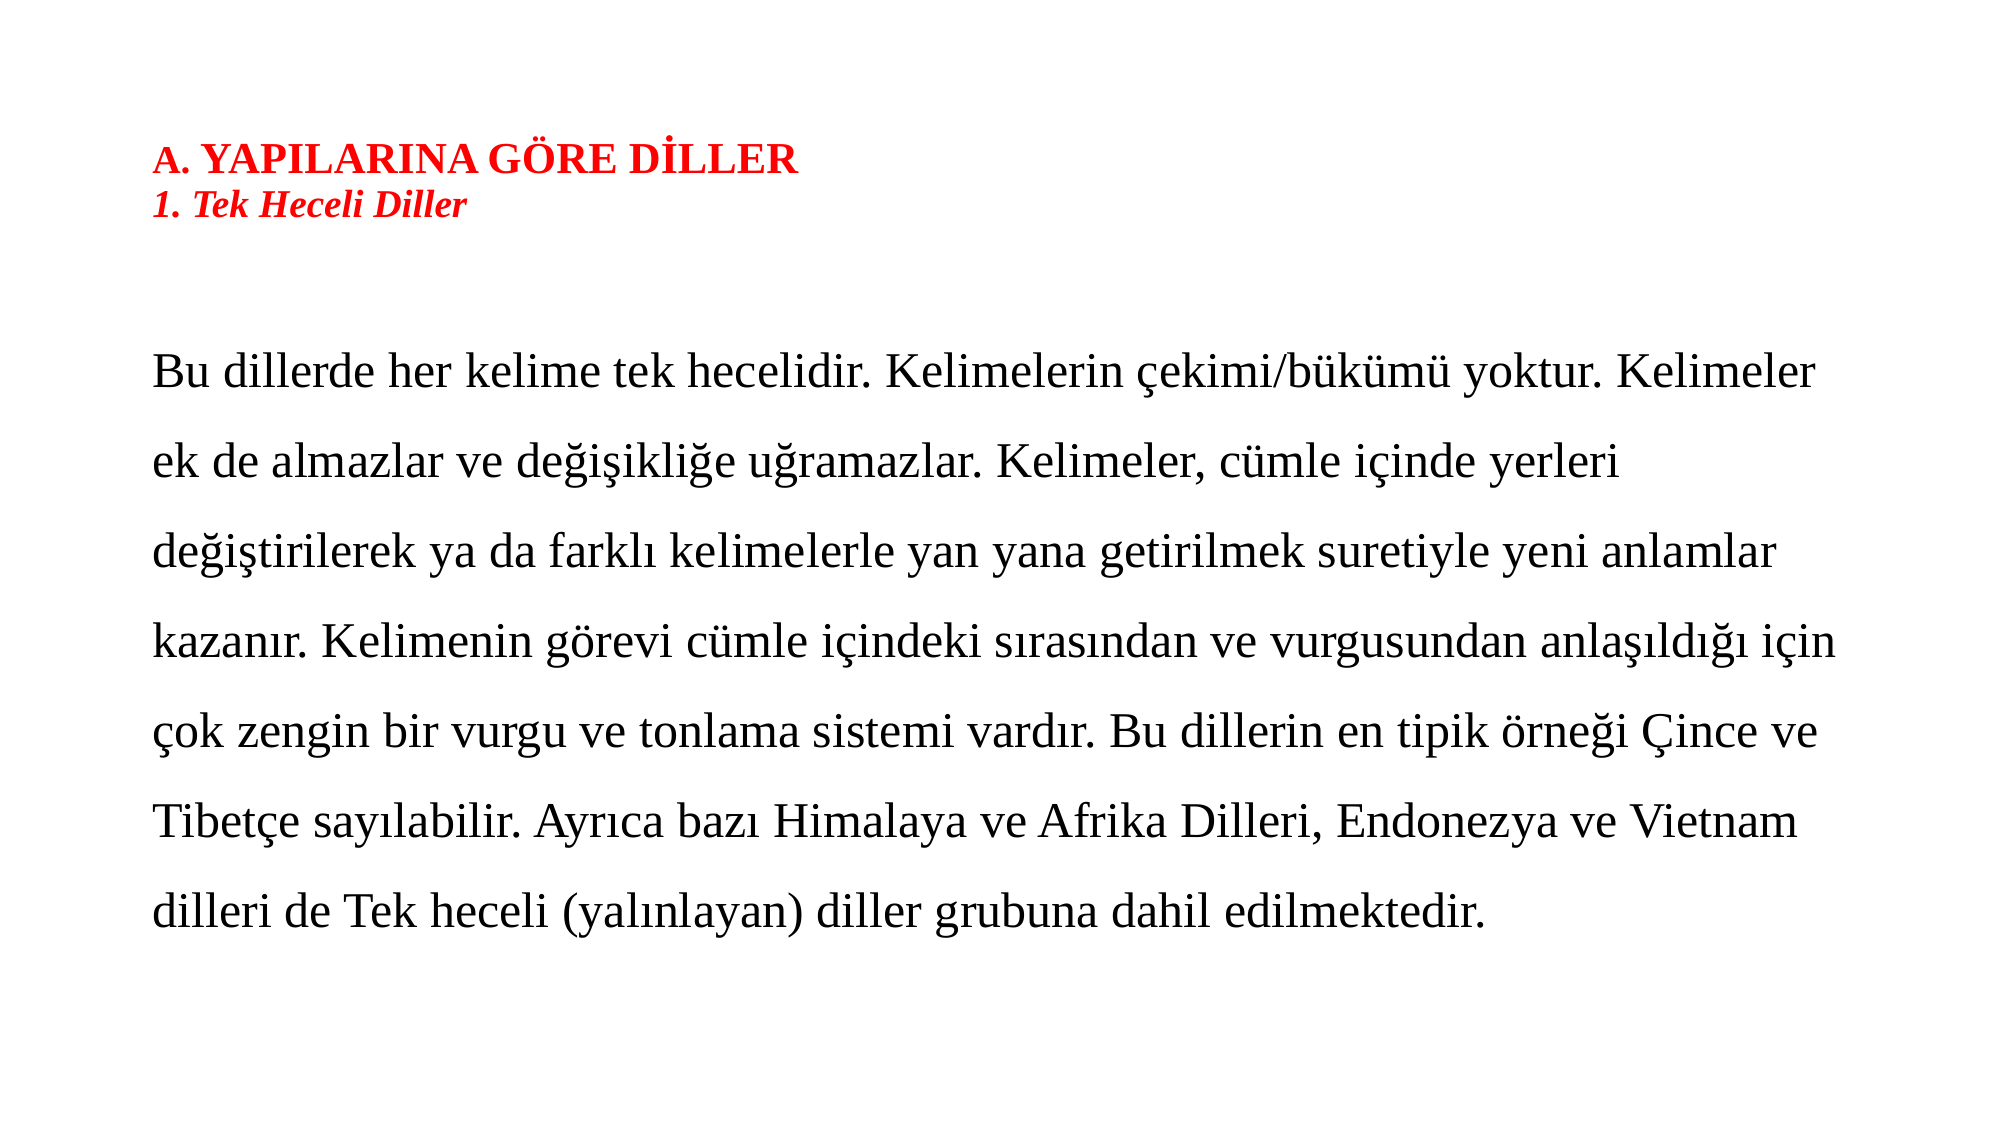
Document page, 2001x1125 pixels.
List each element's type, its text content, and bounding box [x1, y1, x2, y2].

list Bu dillerde her kelime tek hecelidir. Kelimelerin çekimi/bükümü yoktur. Kelimeler ek de almazlar ve değişikliğe uğramazlar. Kelimeler, cümle içinde yerleri değiştirilerek ya da farklı kelimelerle yan yana getirilmek suretiyle yeni anlamlar kazanır. Kelimenin görevi cümle içindeki sırasından ve vurgusundan anlaşıldığı için çok zengin bir vurgu ve tonlama sistemi vardır. Bu dillerin en tipik örneği Çince ve Tibetçe sayılabilir. Ayrıca bazı Himalaya ve Afrika Dilleri, Endonezya ve Vietnam dilleri de Tek heceli (yalınlayan) diller grubuna dahil edilmektedir. [137, 299, 1863, 1014]
title A. YAPILARINA GÖRE DİLLER 1. Tek Heceli Diller [137, 127, 1863, 299]
